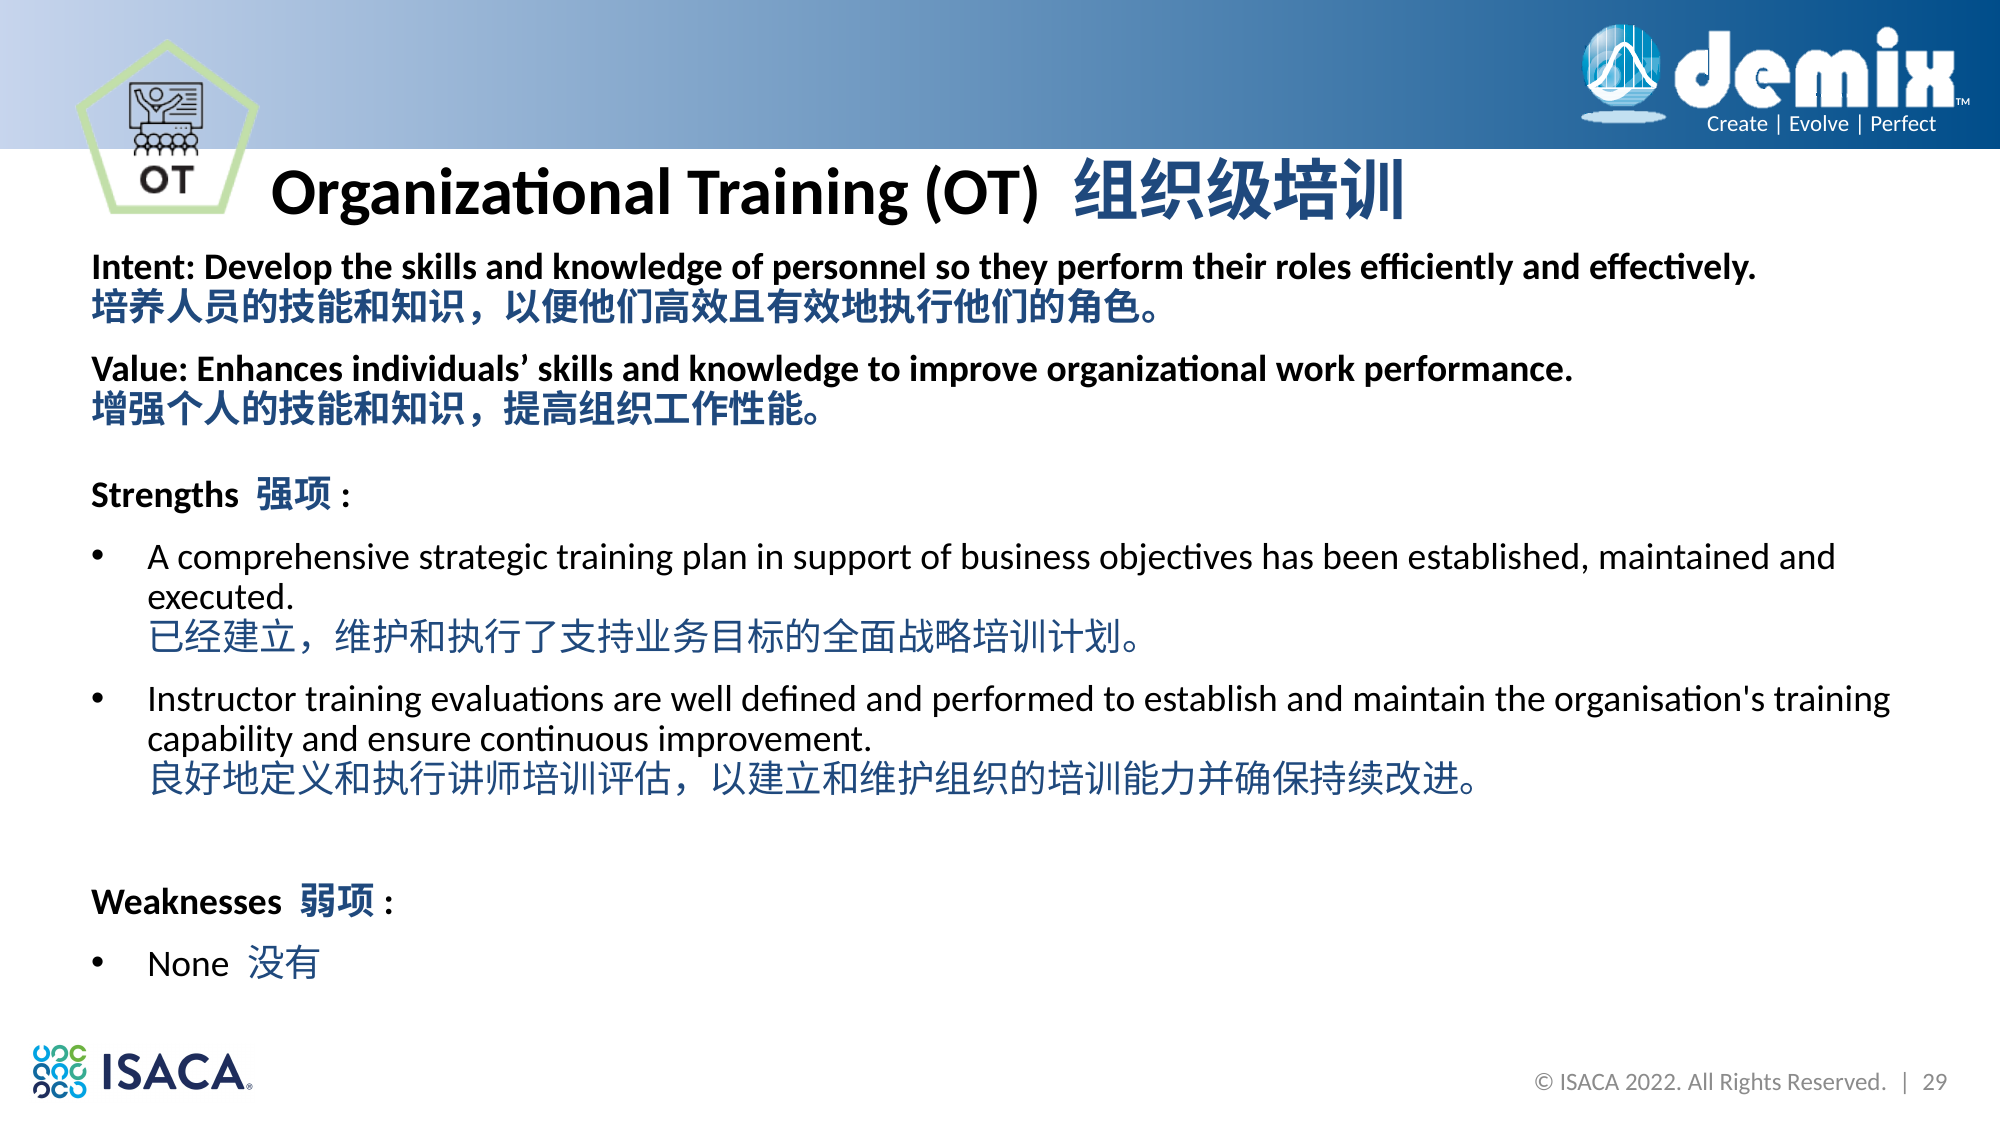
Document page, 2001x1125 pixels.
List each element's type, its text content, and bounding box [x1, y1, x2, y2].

picture [1549, 3, 2000, 153]
picture [29, 1043, 255, 1103]
picture [68, 38, 266, 216]
list Strengths 强项: A comprehensive strategic training plan in support of business objectives has been established, maintained and executed. 已经建立，维护和执行了支持业务目标的全面战略培训计划。 Instructor training evaluations are well defined and performed to establish and maintain the organisation's training capability and ensure continuous improvement. 良好地定义和执行讲师培训评估，以建立和维护组织的培训能力并确保持续改进。 Weaknesses 弱项: None 没有 [76, 467, 1924, 1021]
list Intent: Develop the skills and knowledge of personnel so they perform their roles efficiently and effectively. 培养人员的技能和知识，以便他们高效且有效地执行他们的角色。 Value: Enhances individuals’ skills and knowledge to improve organizational work performance. 增强个人的技能和知识，提高组织工作性能。 [76, 239, 1925, 498]
title Organizational Training (OT) 组织级培训 [255, 148, 1900, 238]
